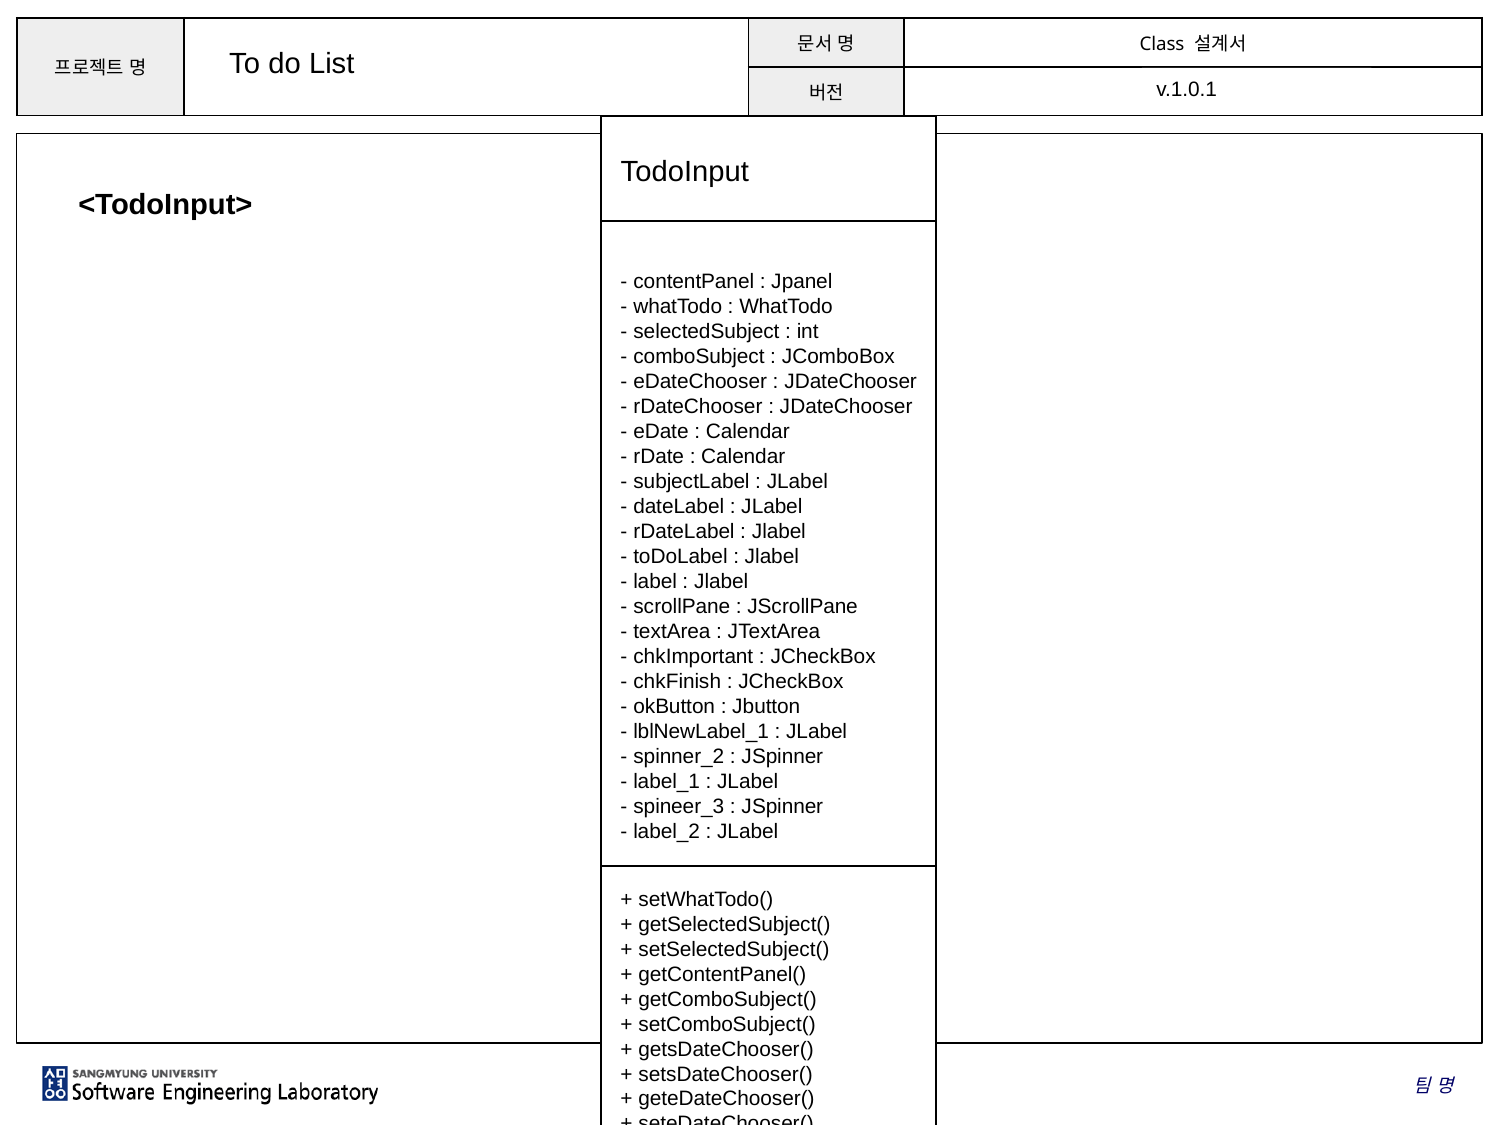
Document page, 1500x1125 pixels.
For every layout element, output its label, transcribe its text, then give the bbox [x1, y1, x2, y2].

footer 팀 명 [1150, 1060, 1454, 1110]
text_box v.1.0.1 [1141, 67, 1372, 108]
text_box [600, 116, 1145, 1125]
text_box To do List [214, 37, 662, 88]
picture [42, 1066, 382, 1106]
text_box <TodoInput> [63, 177, 362, 228]
